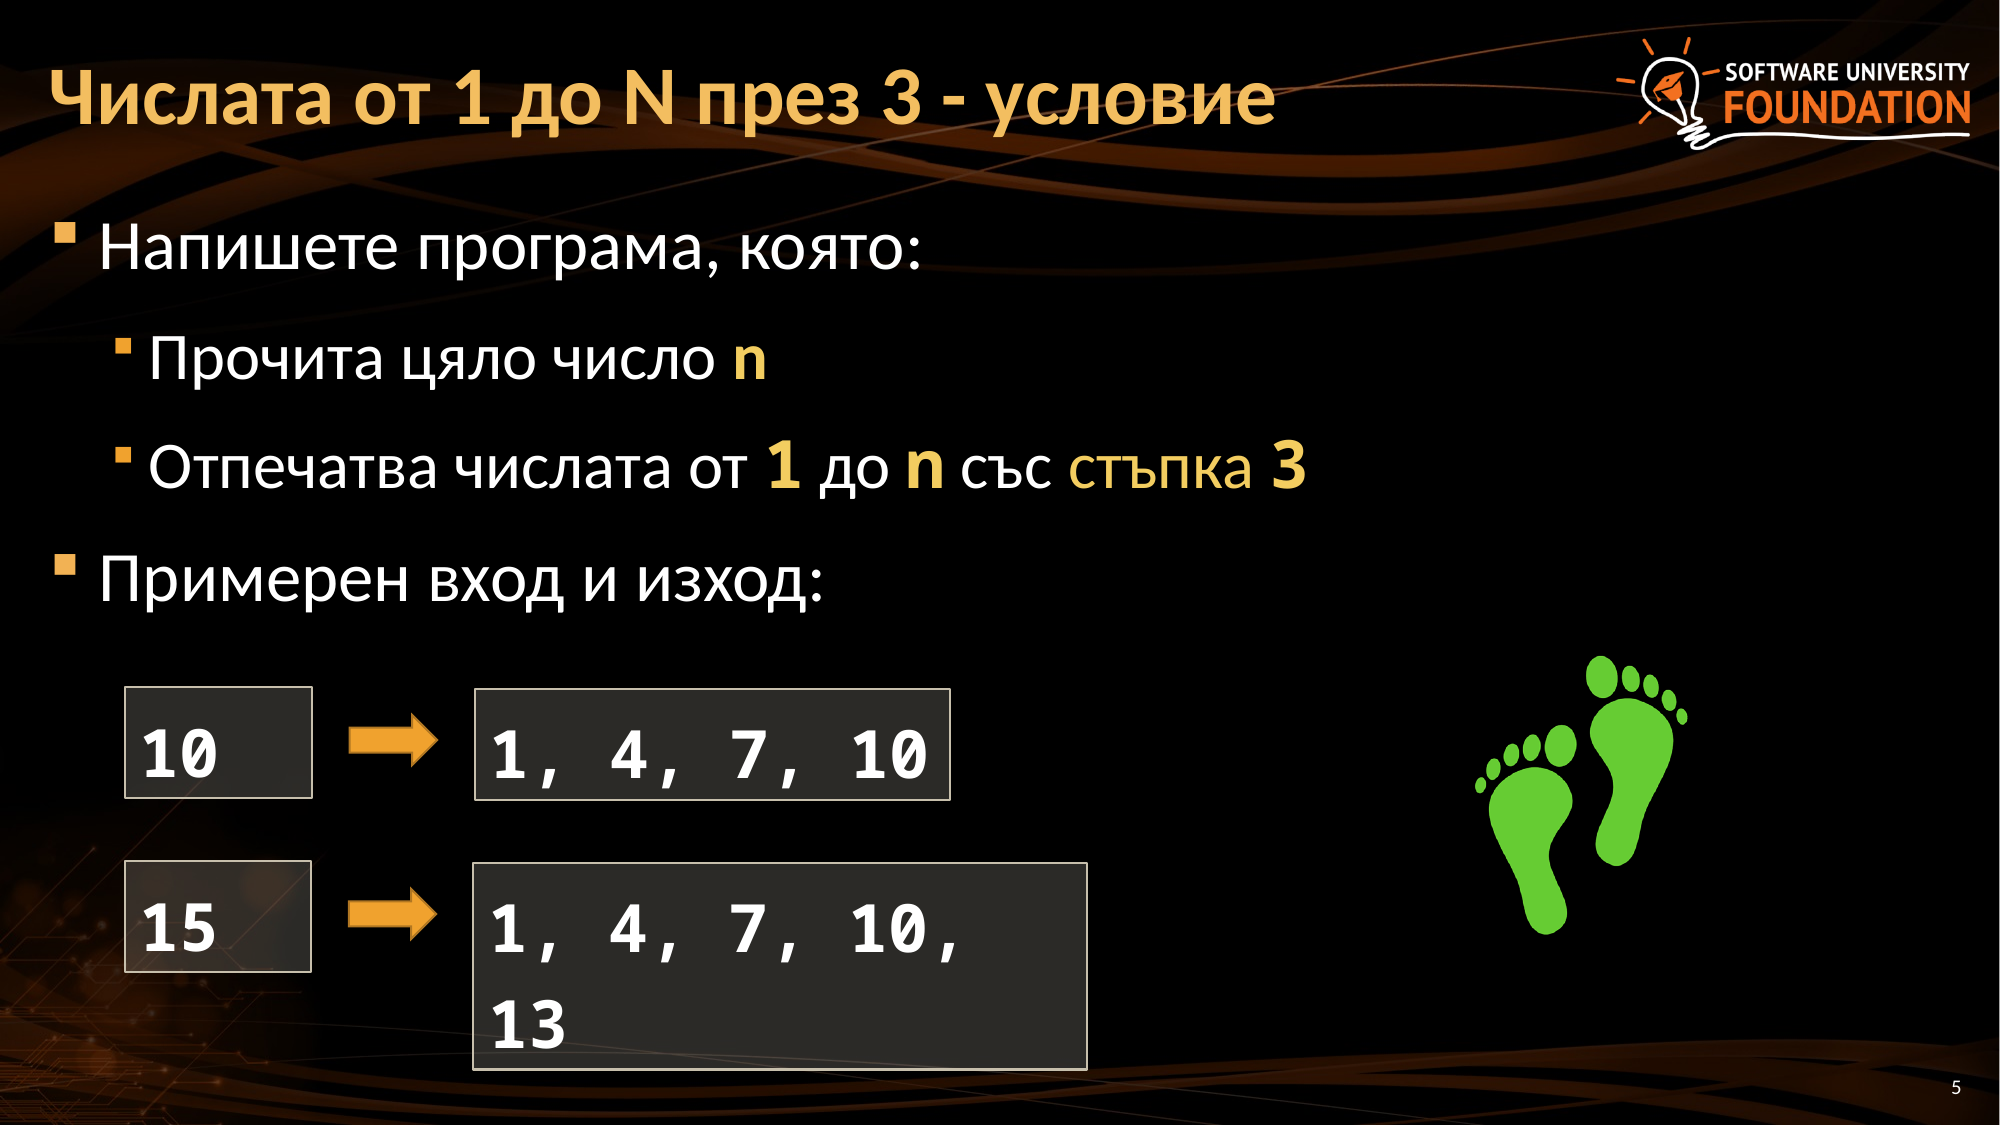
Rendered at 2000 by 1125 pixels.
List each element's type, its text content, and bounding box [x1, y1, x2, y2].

picture [0, 0, 2000, 1125]
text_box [124, 861, 1088, 976]
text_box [124, 687, 950, 802]
title Числата от 1 до N през 3 - условие [30, 6, 1602, 189]
list Напишете програма, която: Прочита цяло число n Отпечатва числата от 1 до n със стъпка 3 Примерен вход и изход: [31, 188, 1968, 1103]
